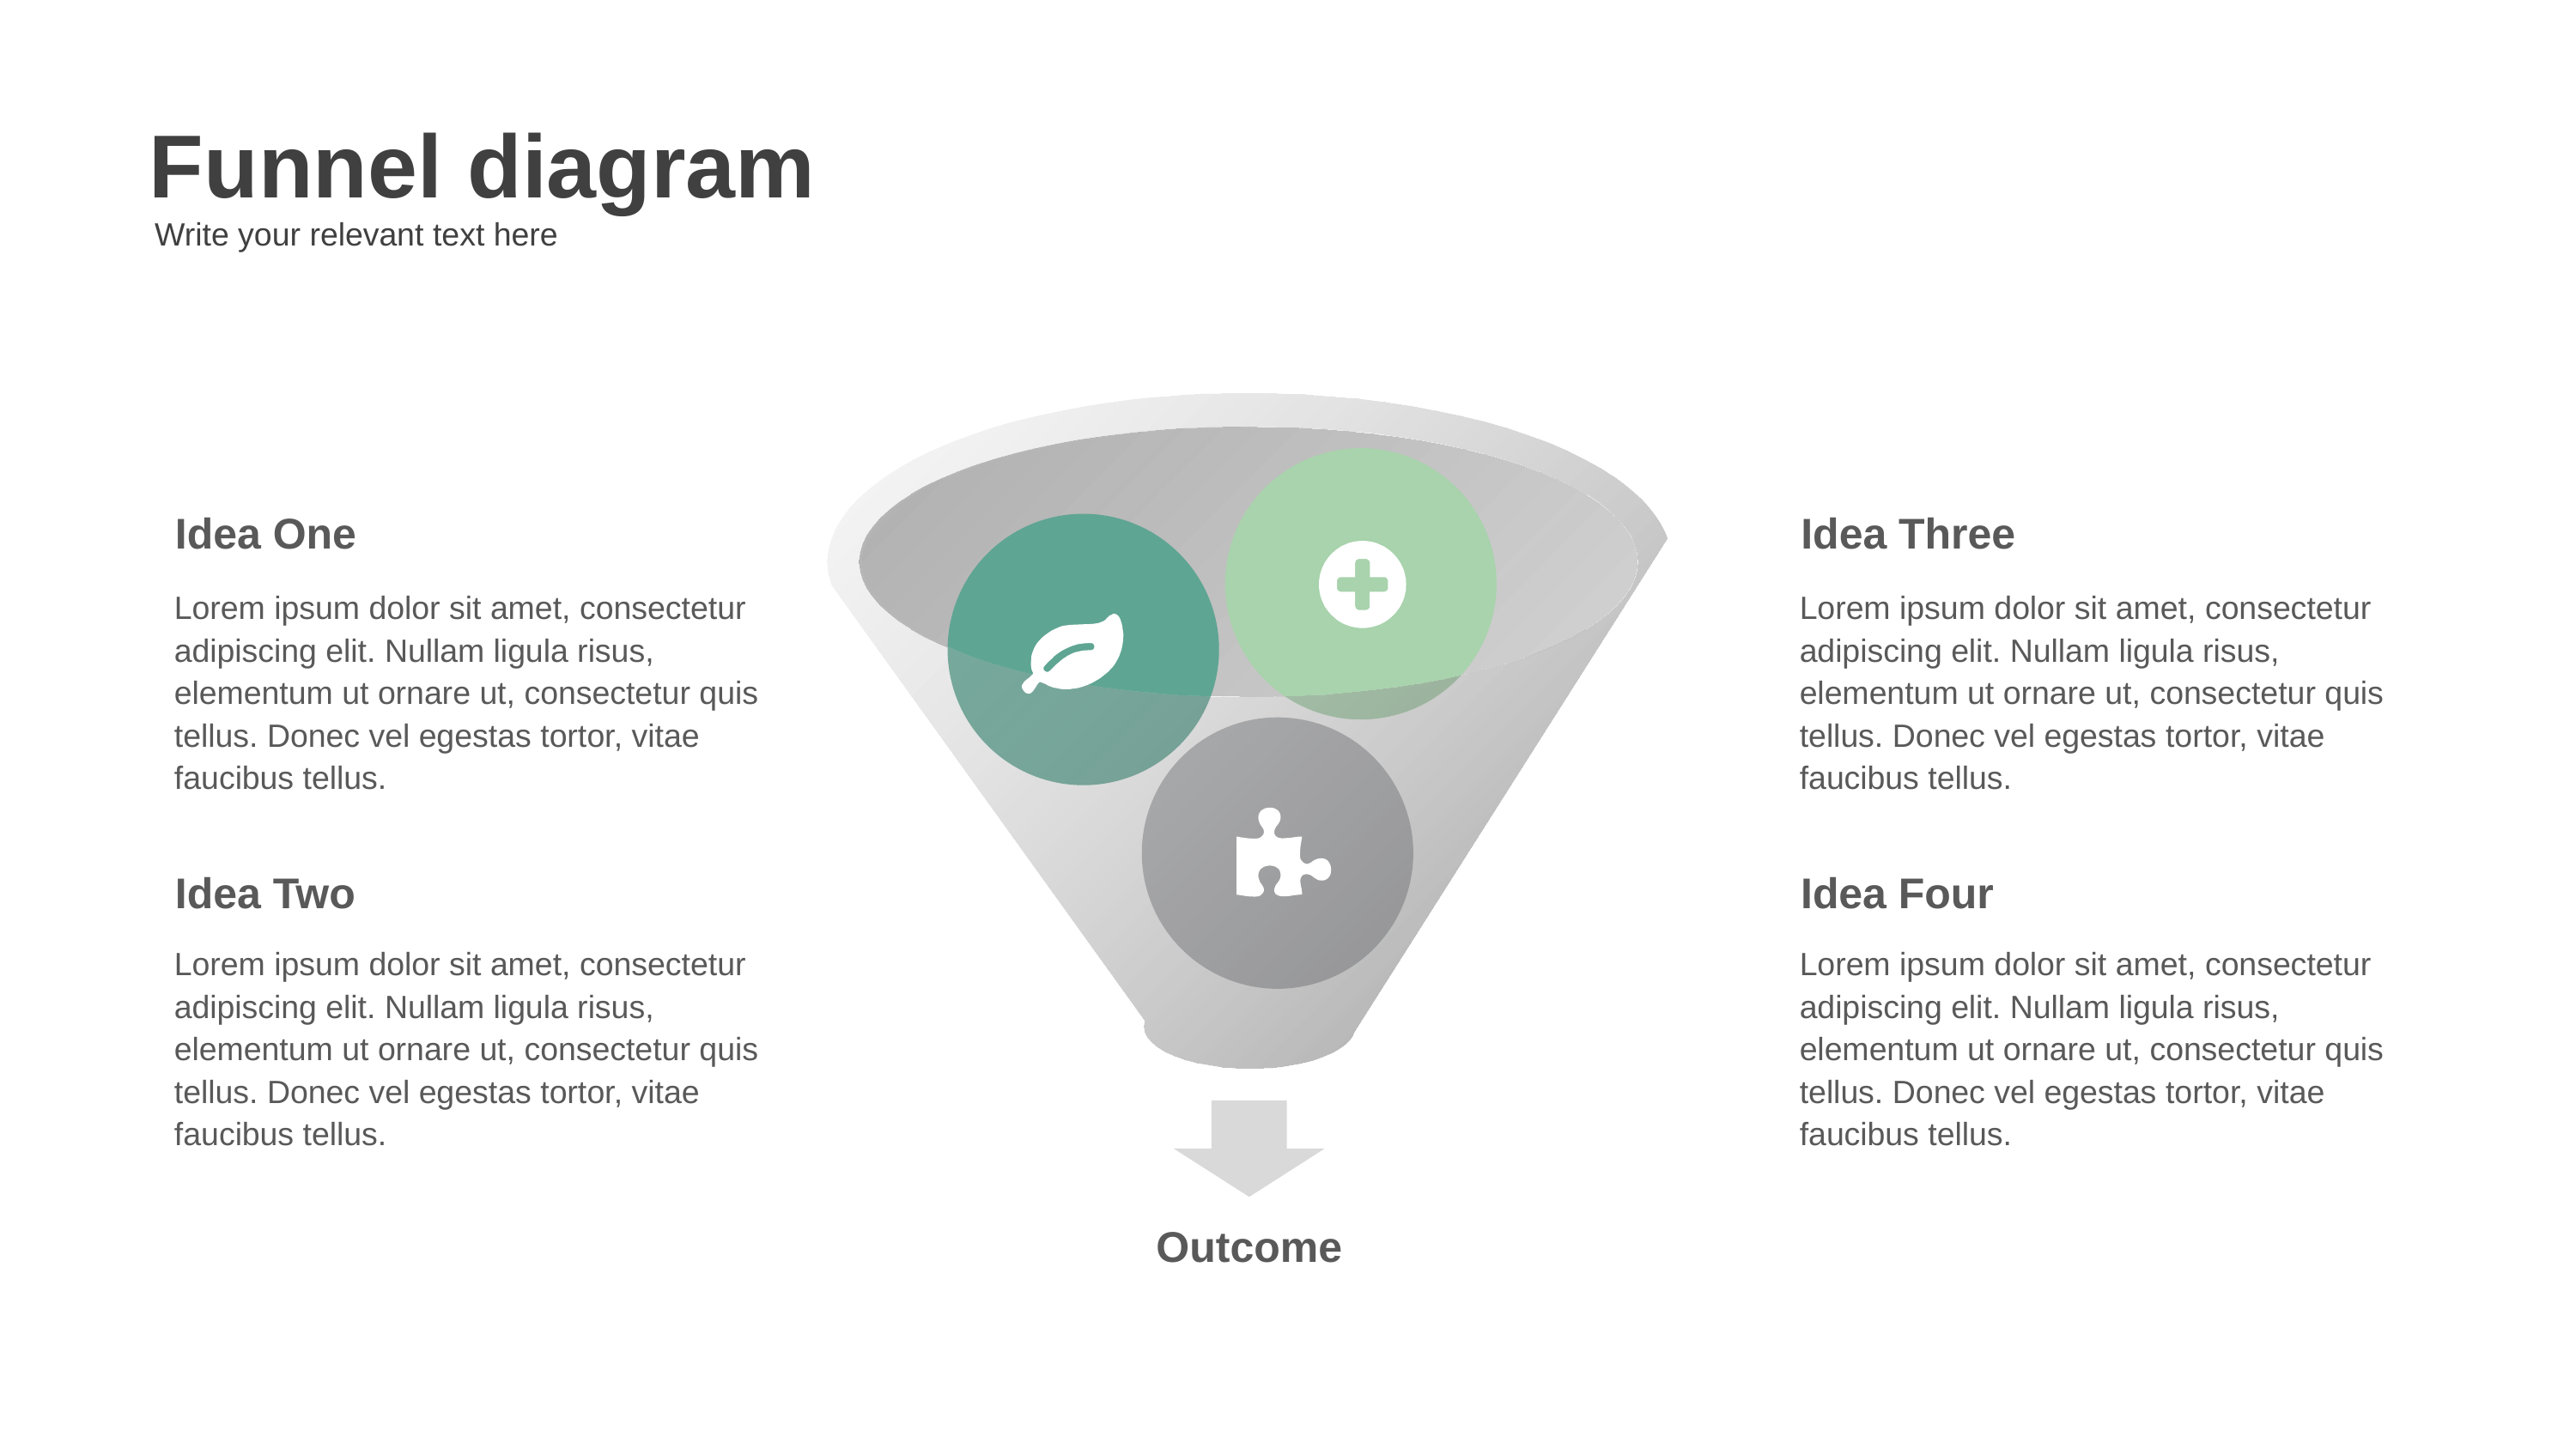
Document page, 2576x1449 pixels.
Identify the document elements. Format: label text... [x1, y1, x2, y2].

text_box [161, 500, 812, 802]
text_box Funnel diagram [137, 101, 1194, 222]
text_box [525, 386, 1973, 1353]
text_box Write your relevant text here [142, 207, 1307, 259]
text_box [1787, 858, 2438, 1158]
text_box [1787, 500, 2438, 802]
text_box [161, 858, 812, 1158]
